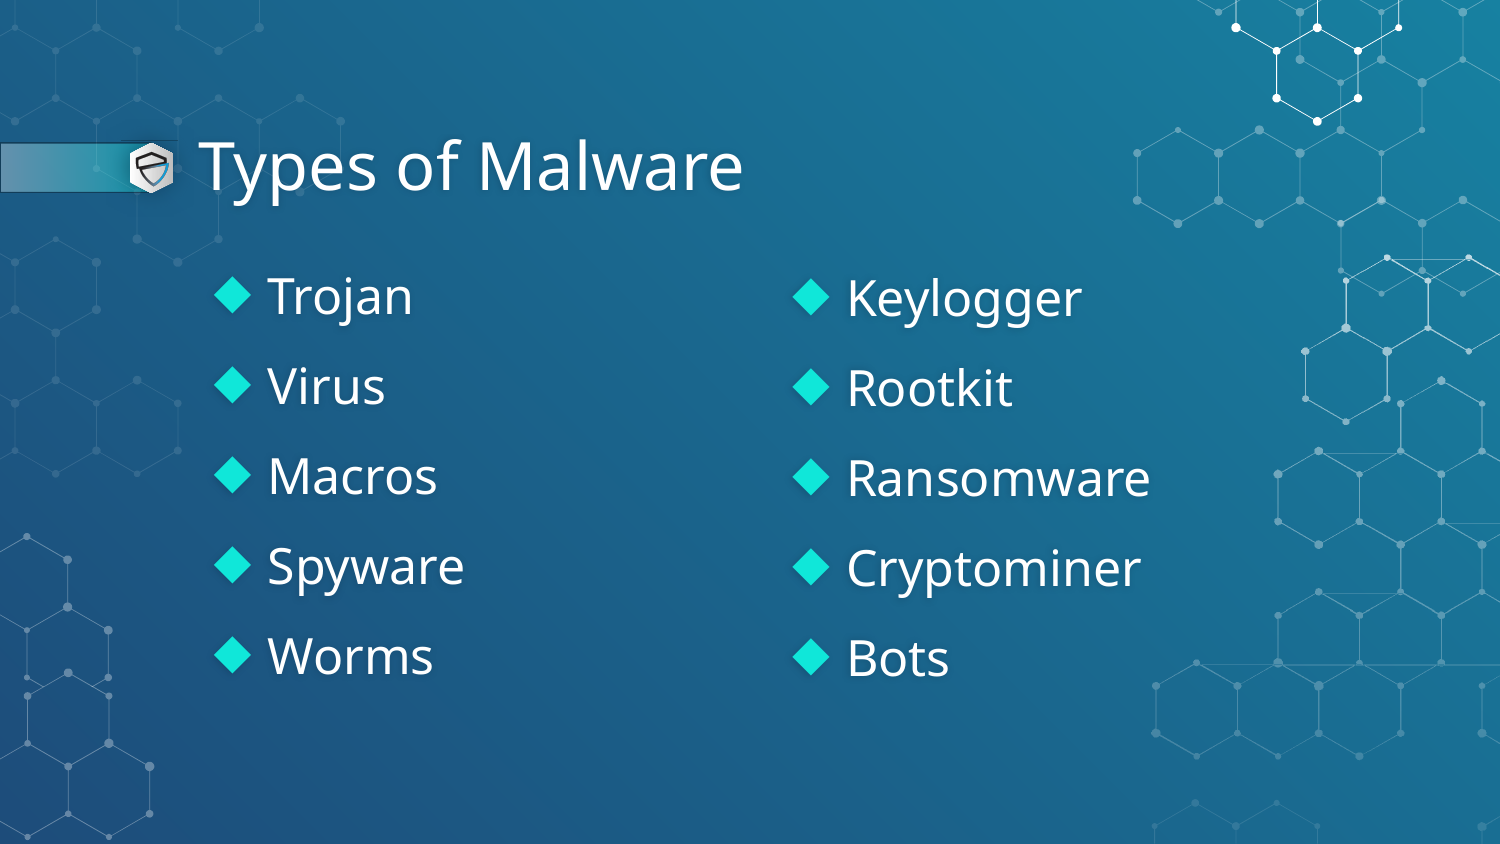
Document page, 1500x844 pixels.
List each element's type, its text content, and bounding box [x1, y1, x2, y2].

title Types of Malware [198, 140, 1302, 198]
list Trojan Virus Macros Spyware Worms [192, 234, 680, 733]
picture [121, 140, 178, 198]
text_box Keylogger Rootkit Ransomware Cryptominer Bots [771, 236, 1258, 734]
